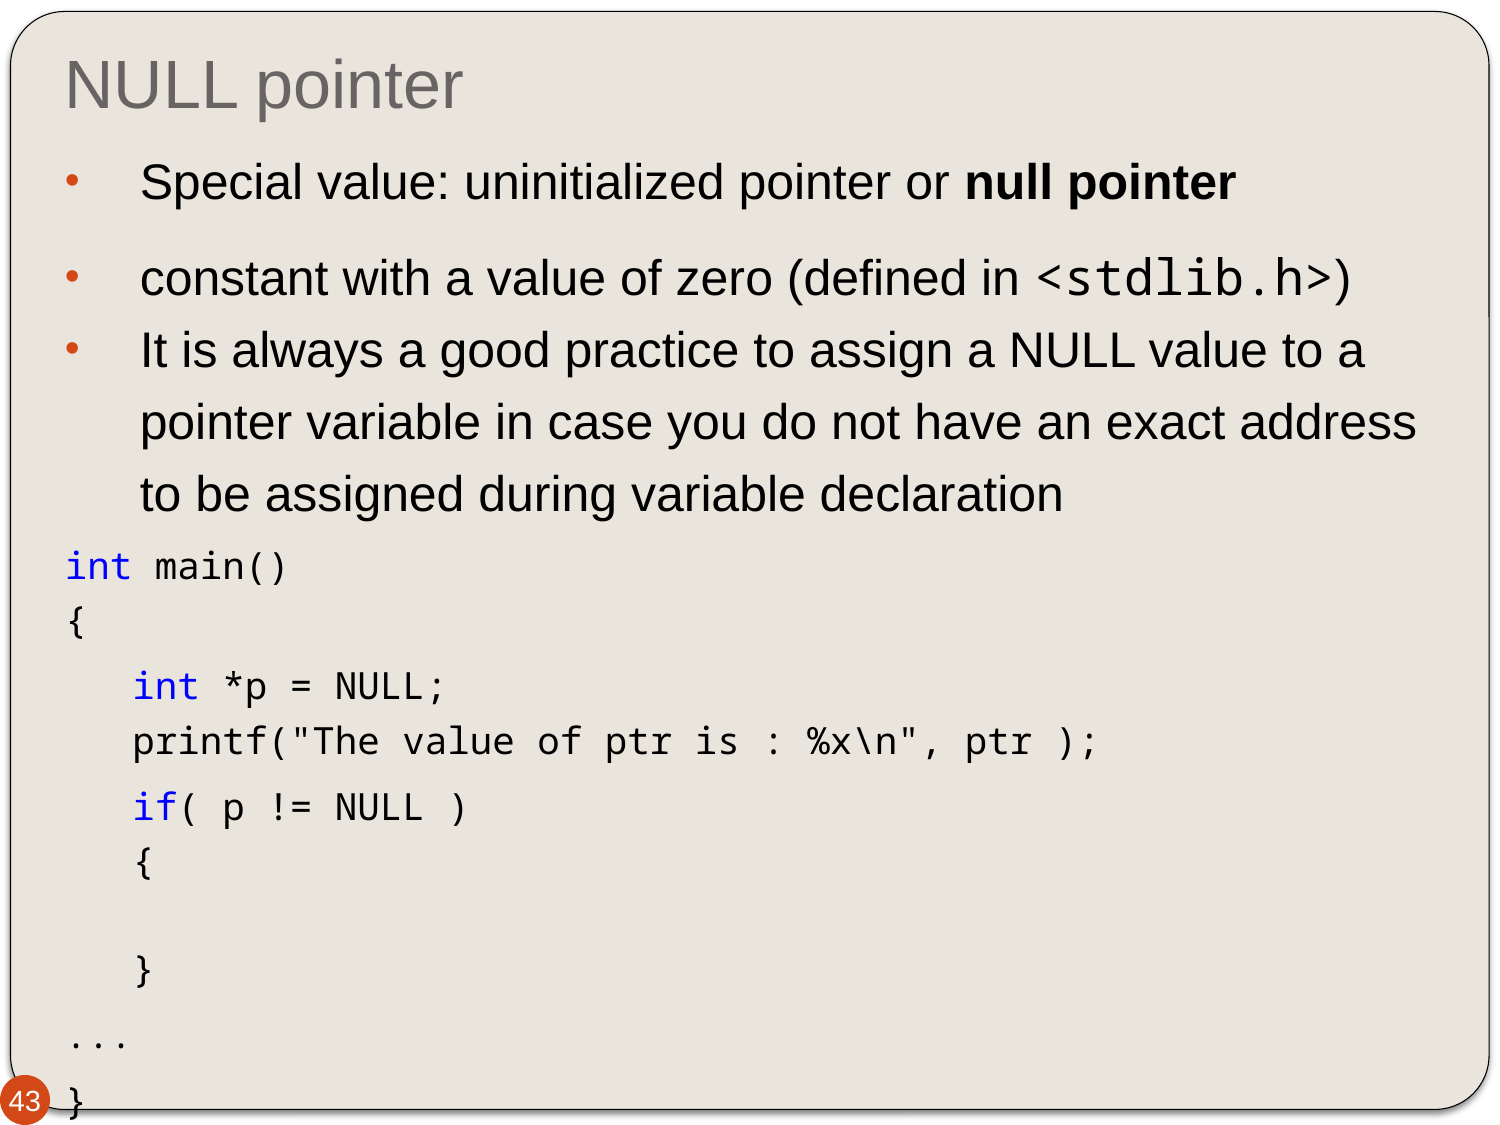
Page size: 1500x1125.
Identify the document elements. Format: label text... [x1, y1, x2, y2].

slide_number 43 [0, 1074, 51, 1125]
list Special value: uninitialized pointer or null pointer constant with a value of zero (defined in <stdlib.h>) It is always a good practice to assign a NULL value to a pointer variable in case you do not have an exact address to be assigned during variable declaration int main() { int *p = NULL; printf("The value of ptr is : %x\n", ptr ); if( p != NULL ) { } ... } [50, 106, 1450, 1007]
title NULL pointer [50, 32, 1450, 106]
